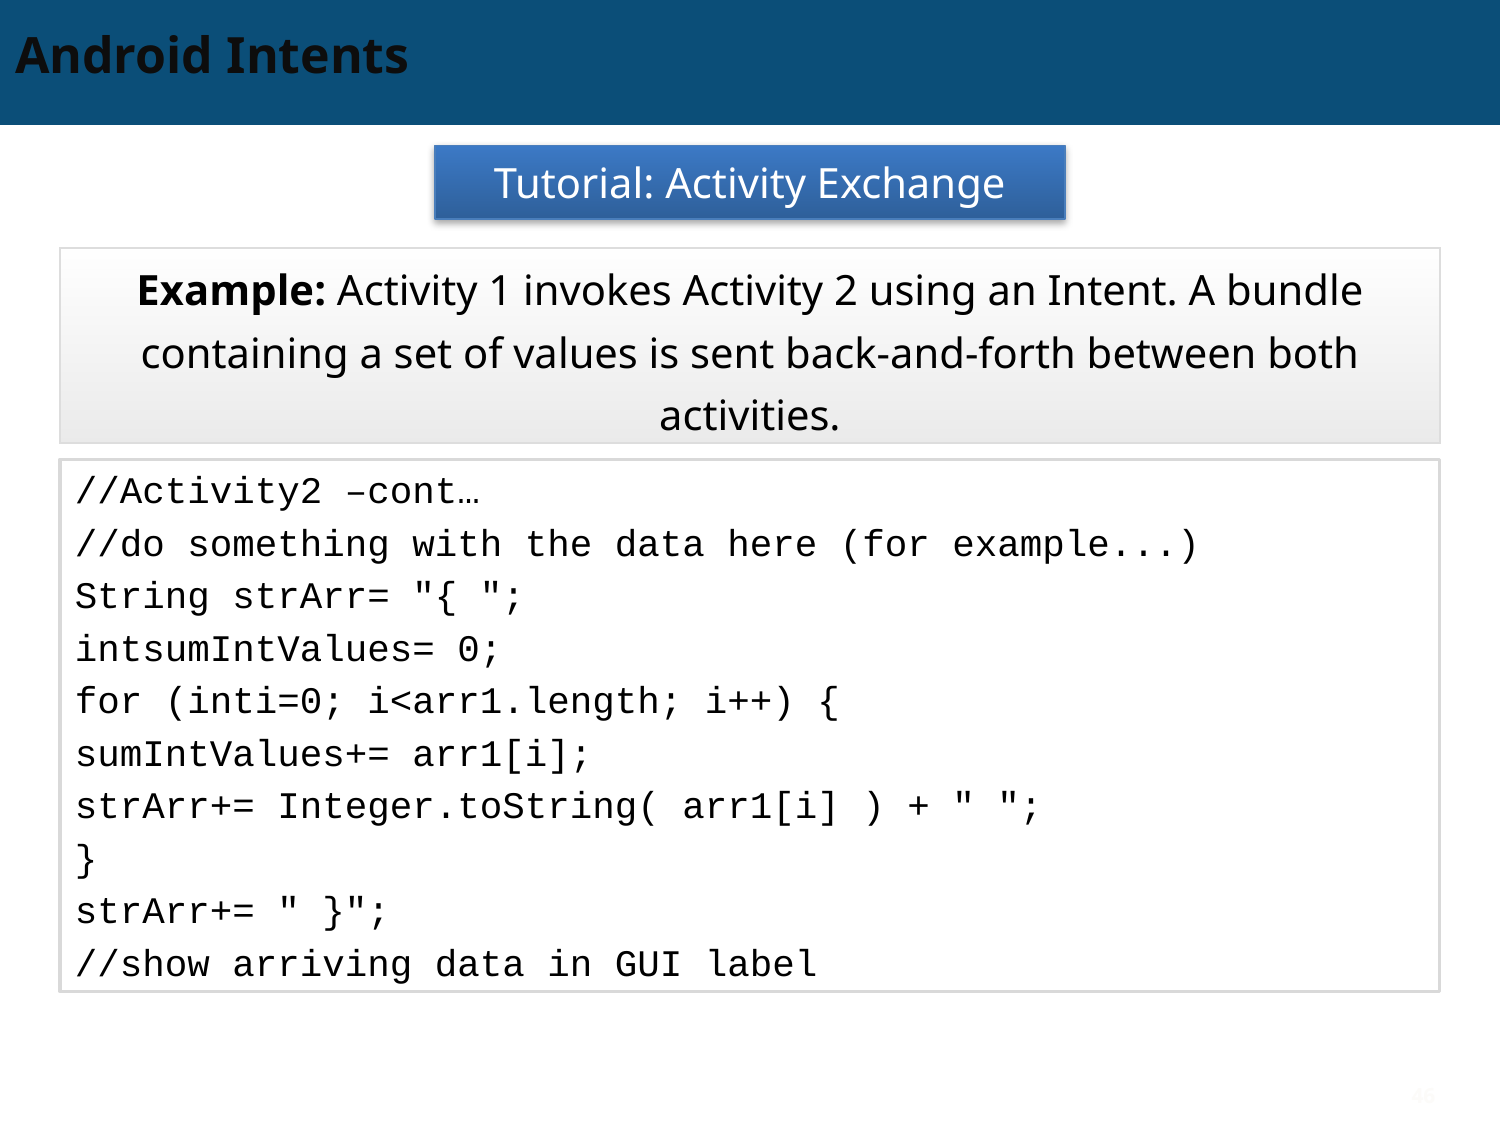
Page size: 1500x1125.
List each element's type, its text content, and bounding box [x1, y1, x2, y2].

title Android Intents [0, 21, 1351, 86]
text_box Tutorial: Activity Exchange [434, 145, 1066, 220]
text_box //Activity2 –cont… //do something with the data here (for example...) String strArr= "{ "; intsumIntValues= 0; for (inti=0; i<arr1.length; i++) { sumIntValues+= arr1[i]; strArr+= Integer.toString( arr1[i] ) + " "; } strArr+= " }"; //show arriving data in GUI label [59, 459, 1440, 992]
text_box Example: Activity 1 invokes Activity 2 using an Intent. A bundle containing a set of values is sent back-and-forth between both activities. [59, 247, 1440, 443]
